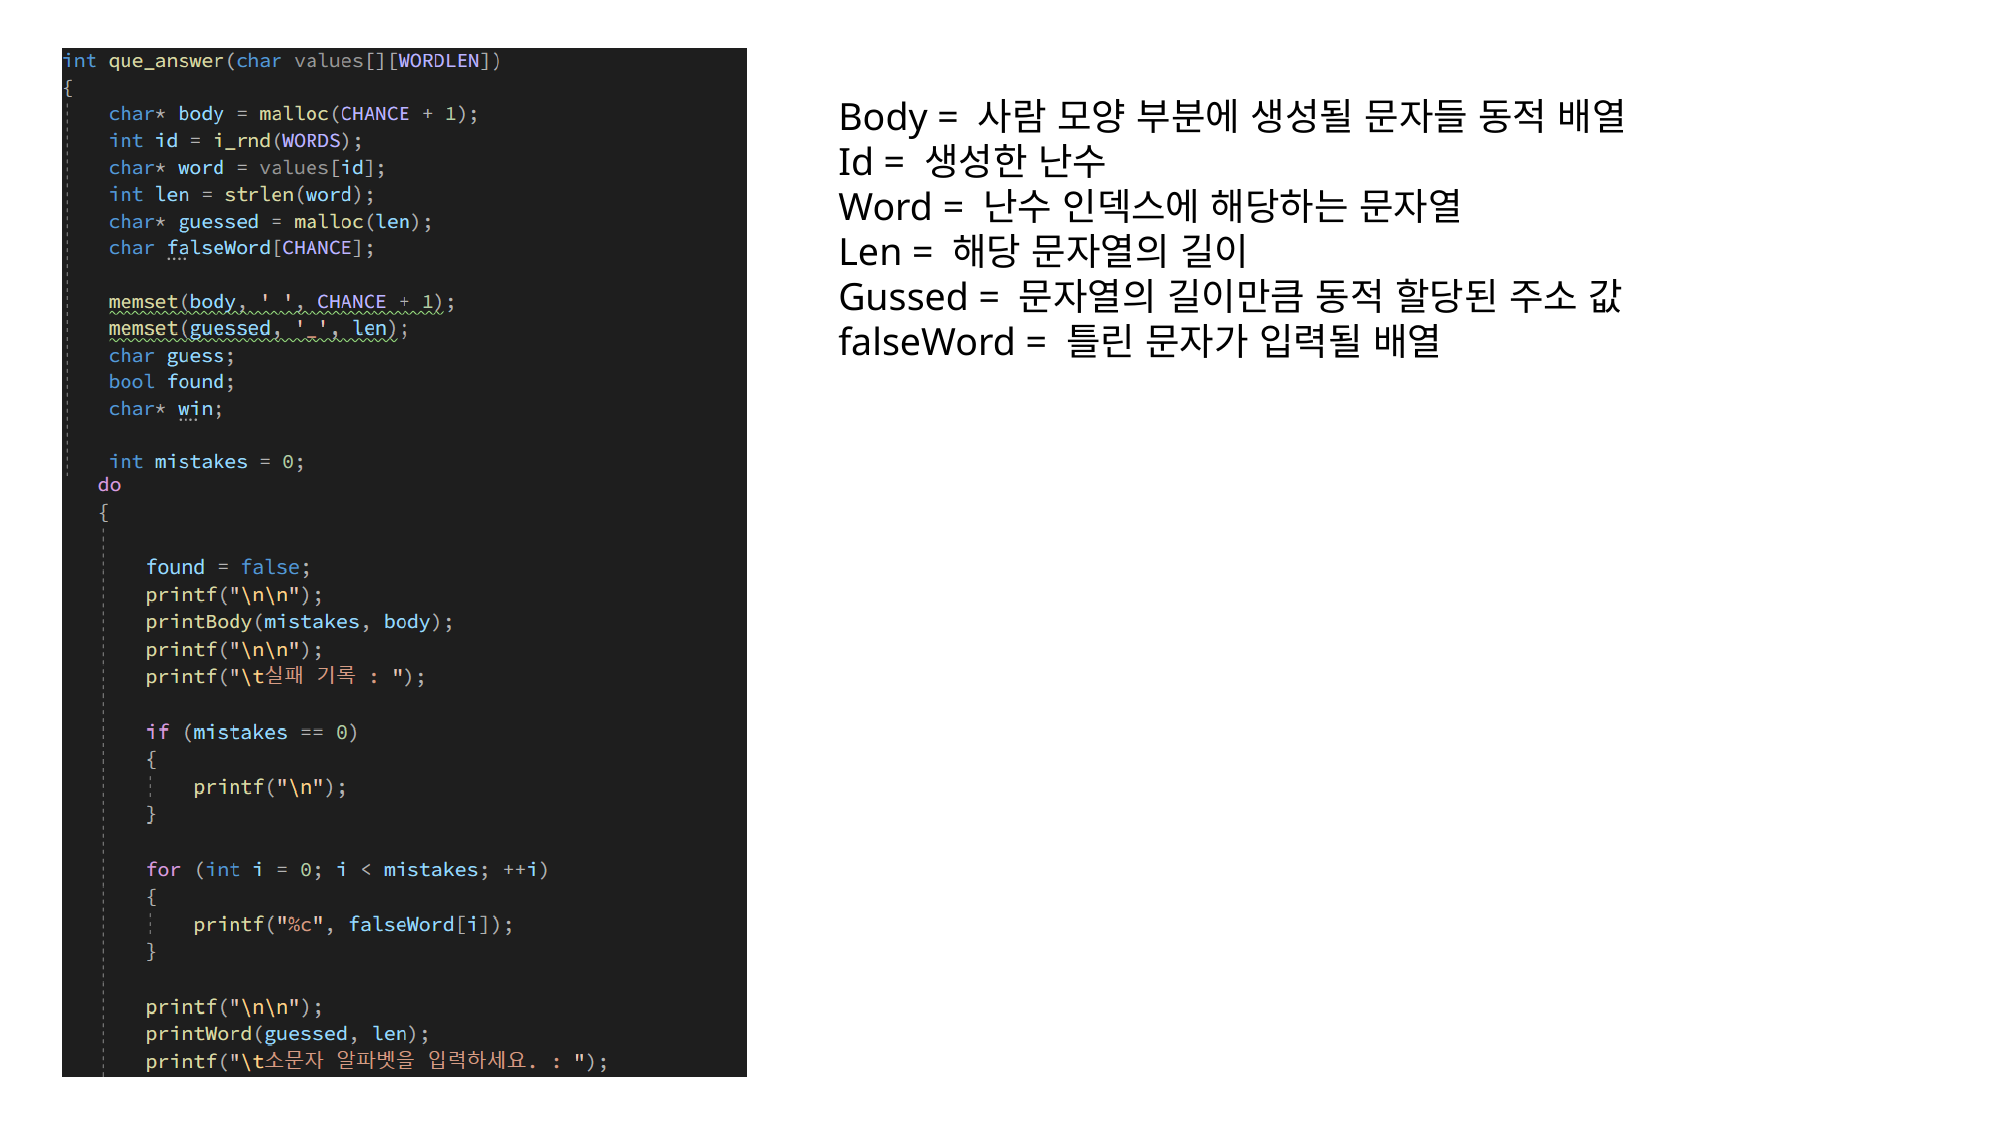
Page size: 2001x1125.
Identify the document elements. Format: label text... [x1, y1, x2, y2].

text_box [62, 48, 747, 1077]
text_box Body = 사람 모양 부분에 생성될 문자들 동적 배열 Id = 생성한 난수 Word = 난수 인덱스에 해당하는 문자열 Len = 해당 문자열의 길이 Gussed = 문자열의 길이만큼 동적 할당된 주소 값 falseWord = 틀린 문자가 입력될 배열 [823, 85, 1643, 371]
